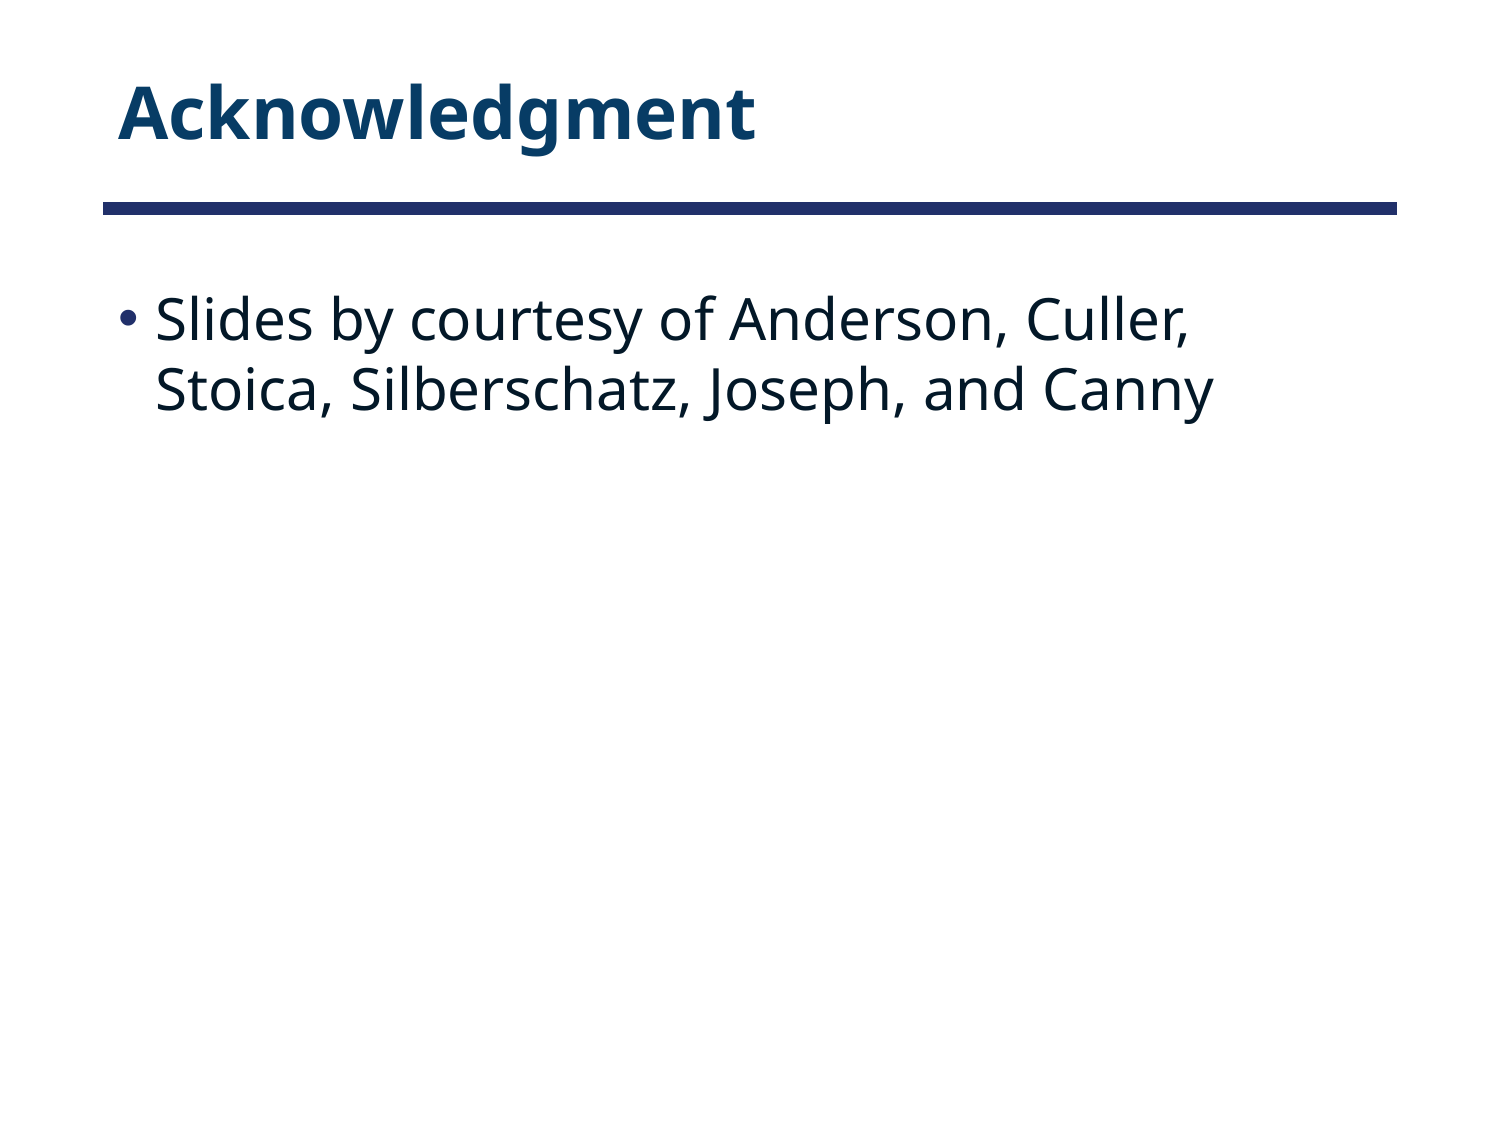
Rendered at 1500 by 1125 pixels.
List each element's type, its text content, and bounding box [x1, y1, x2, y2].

list Slides by courtesy of Anderson, Culler, Stoica, Silberschatz, Joseph, and Canny [103, 275, 1397, 1091]
title Acknowledgment [103, 34, 1397, 197]
